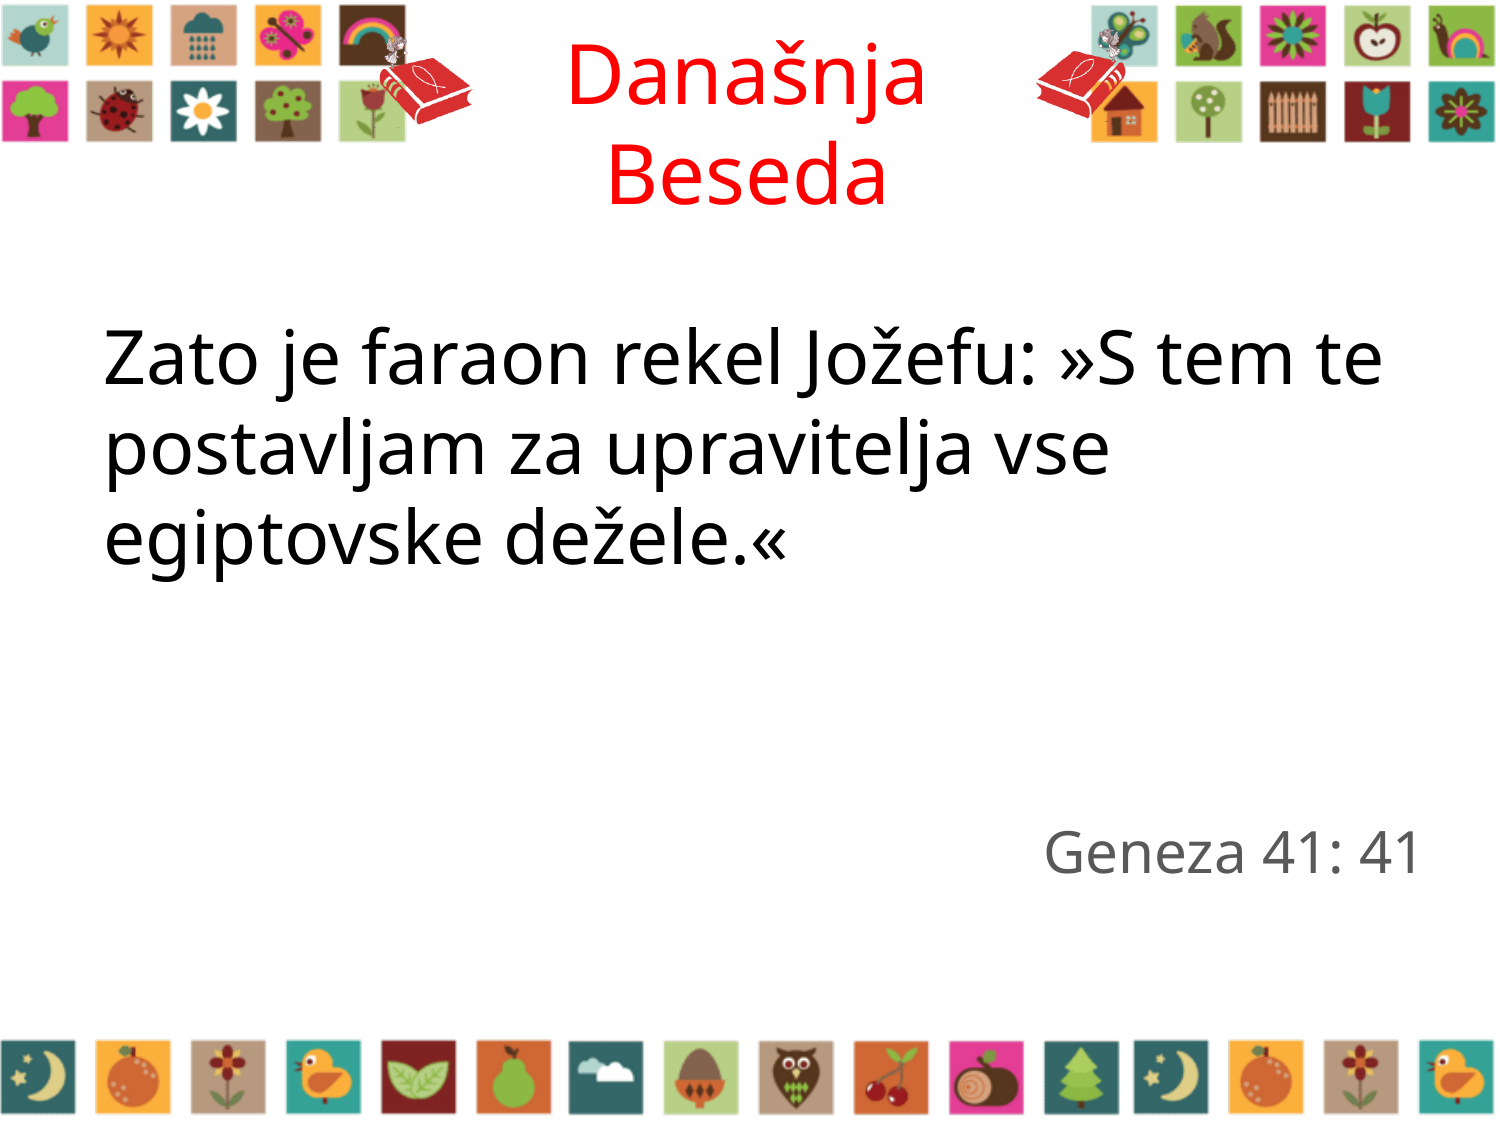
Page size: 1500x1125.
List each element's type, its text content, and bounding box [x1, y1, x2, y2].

text_box Geneza 41: 41 [808, 807, 1441, 893]
text_box Zato je faraon rekel Jožefu: »S tem te postavljam za upravitelja vse egiptovske dežele.« [88, 302, 1436, 588]
text_box Današnja Beseda [414, 13, 1080, 229]
picture [1003, 3, 1500, 150]
picture [0, 3, 505, 150]
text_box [0, 1028, 1500, 1118]
